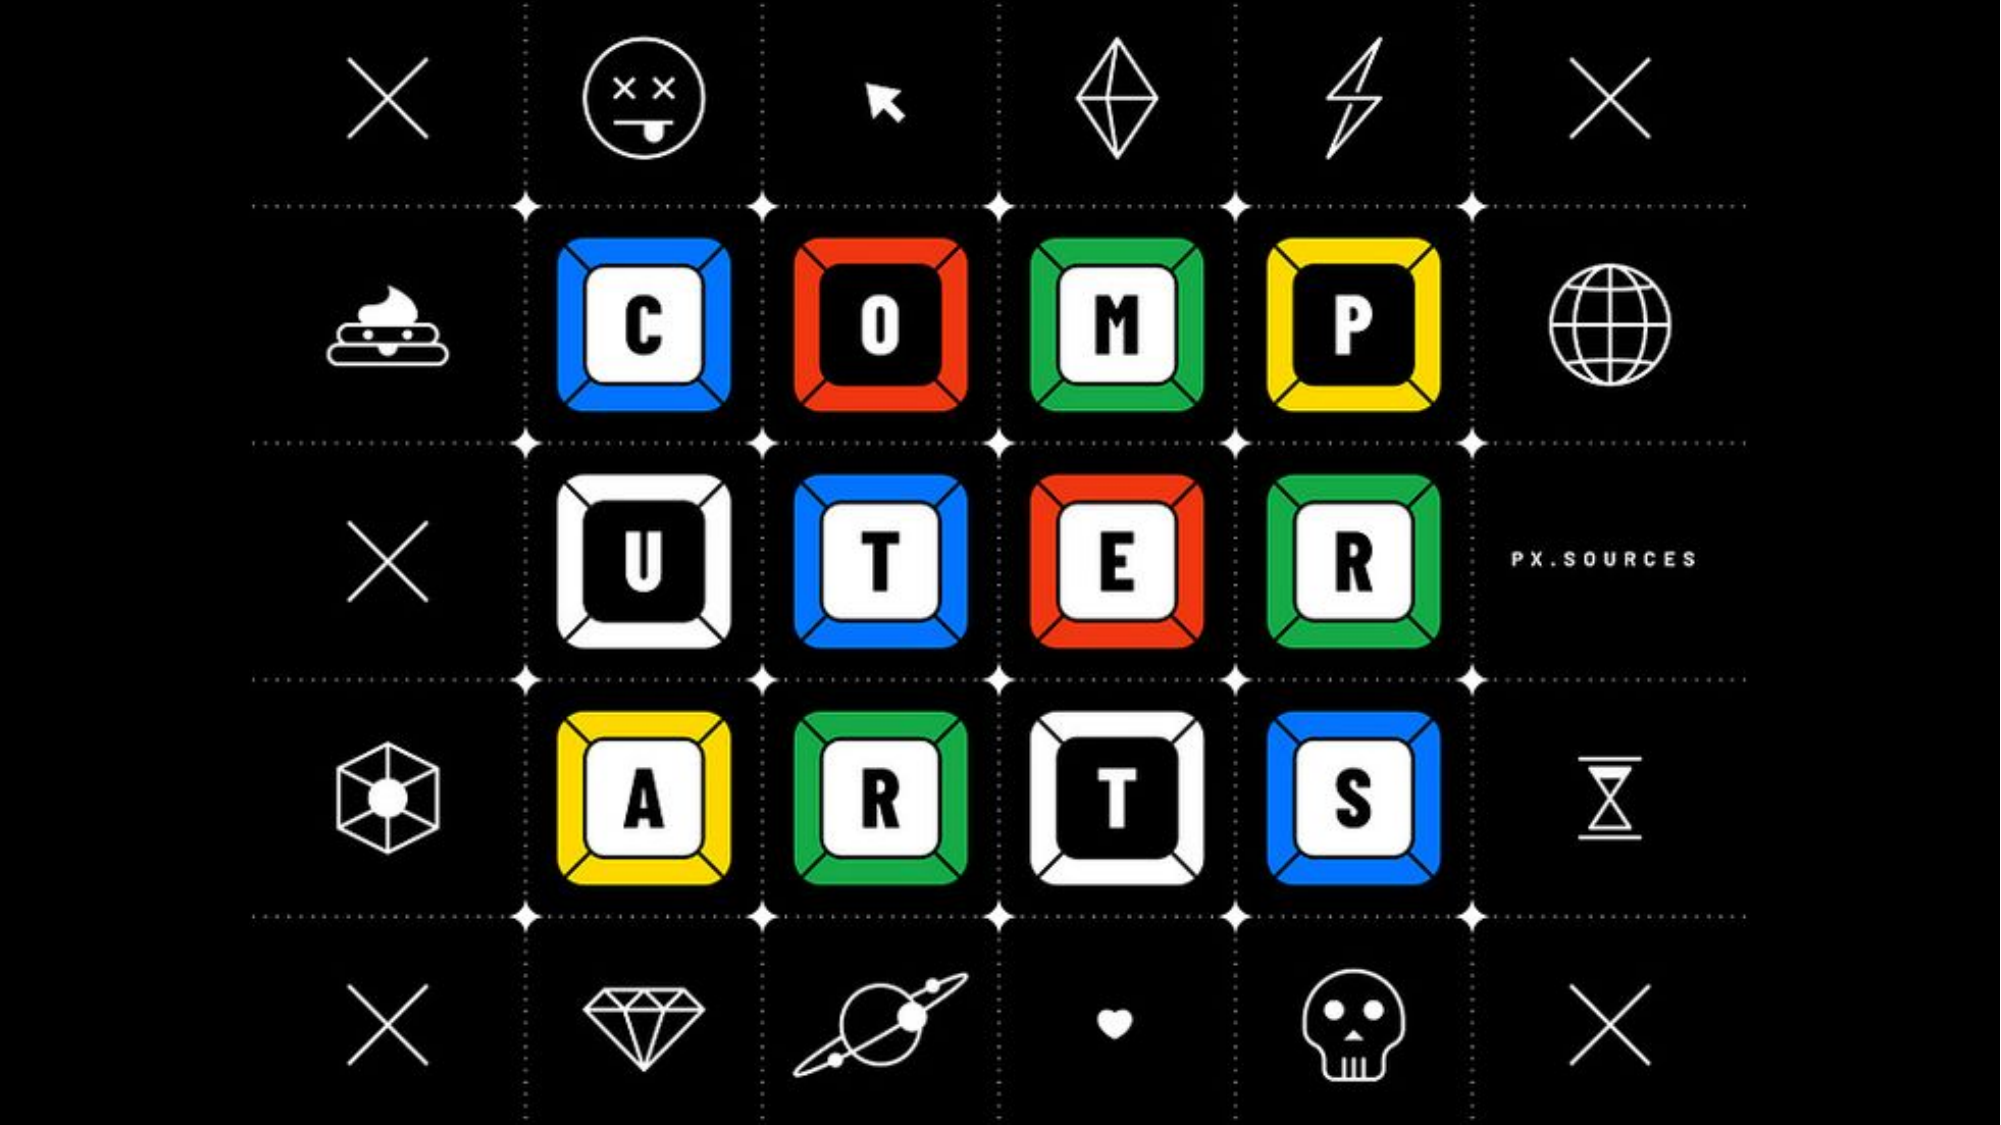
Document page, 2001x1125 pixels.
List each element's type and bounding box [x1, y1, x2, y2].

picture [249, 0, 1750, 1125]
